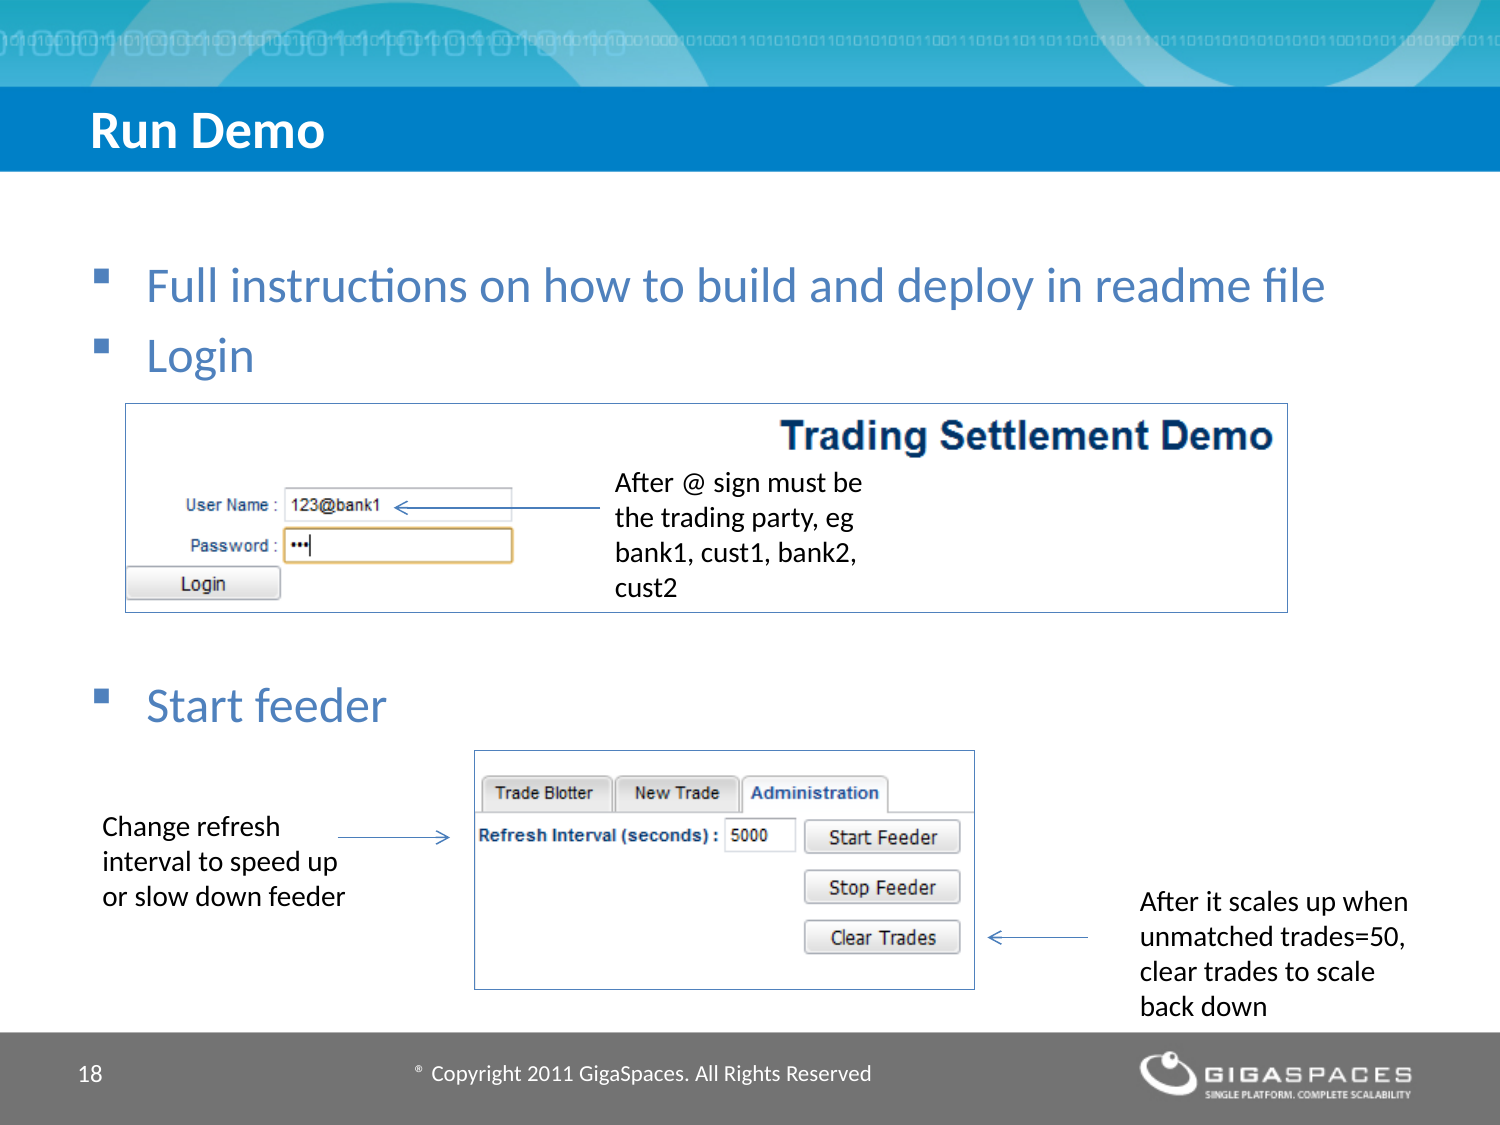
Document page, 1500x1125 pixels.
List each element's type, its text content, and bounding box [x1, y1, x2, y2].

text_box After it scales up when unmatched trades=50, clear trades to scale back down [1124, 874, 1438, 1030]
slide_number 18 [62, 1042, 150, 1103]
footer ® Copyright 2011 GigaSpaces. All Rights Reserved [262, 1042, 1025, 1103]
list Full instructions on how to build and deploy in readme file Login Start feeder [75, 245, 1425, 988]
title Run Demo [75, 78, 1425, 175]
text_box Change refresh interval to speed up or slow down feeder [87, 799, 375, 920]
picture [0, 89, 1500, 1125]
picture [0, 0, 1500, 86]
